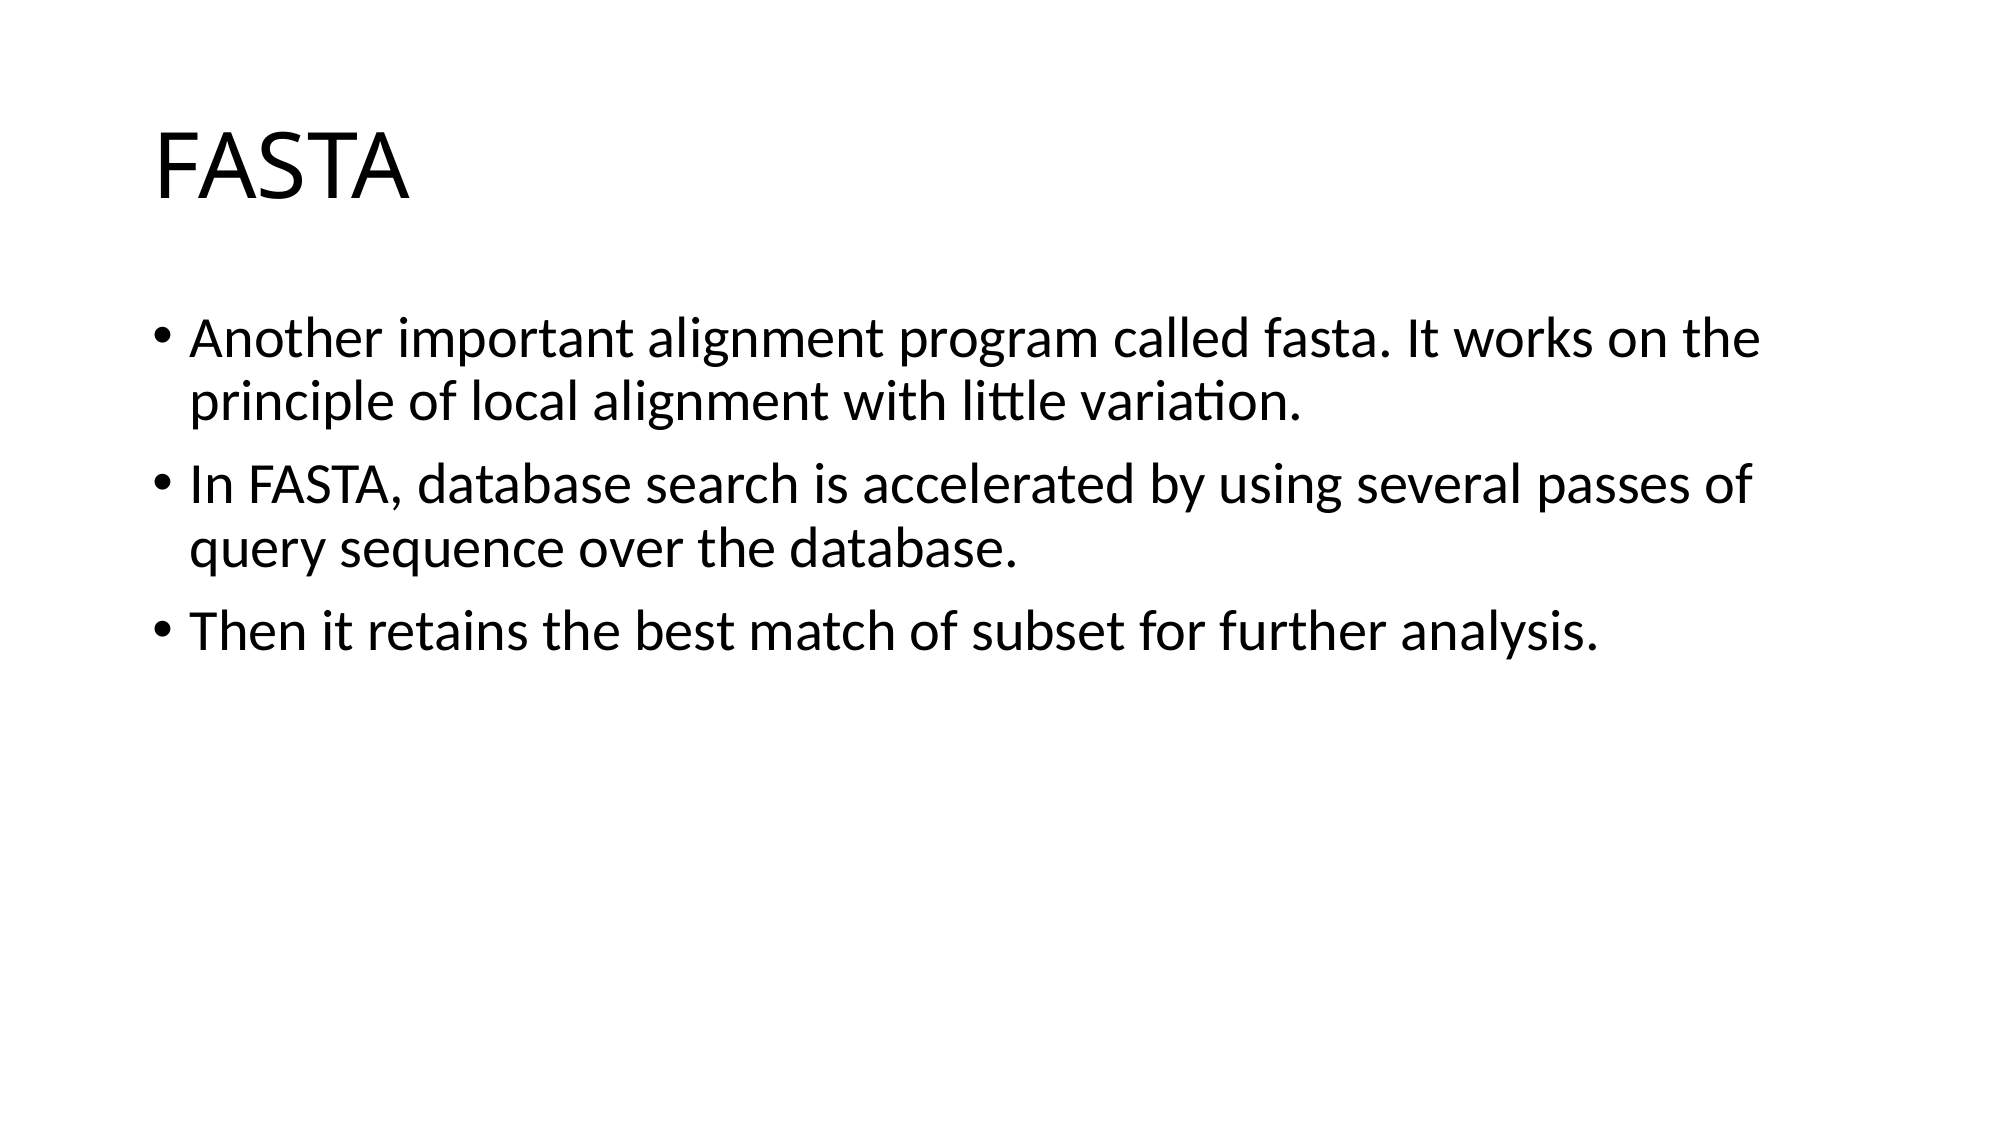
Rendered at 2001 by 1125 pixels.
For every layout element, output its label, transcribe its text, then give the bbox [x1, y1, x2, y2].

title FASTA [137, 59, 1863, 278]
list Another important alignment program called fasta. It works on the principle of local alignment with little variation. In FASTA, database search is accelerated by using several passes of query sequence over the database. Then it retains the best match of subset for further analysis. [137, 299, 1863, 1014]
